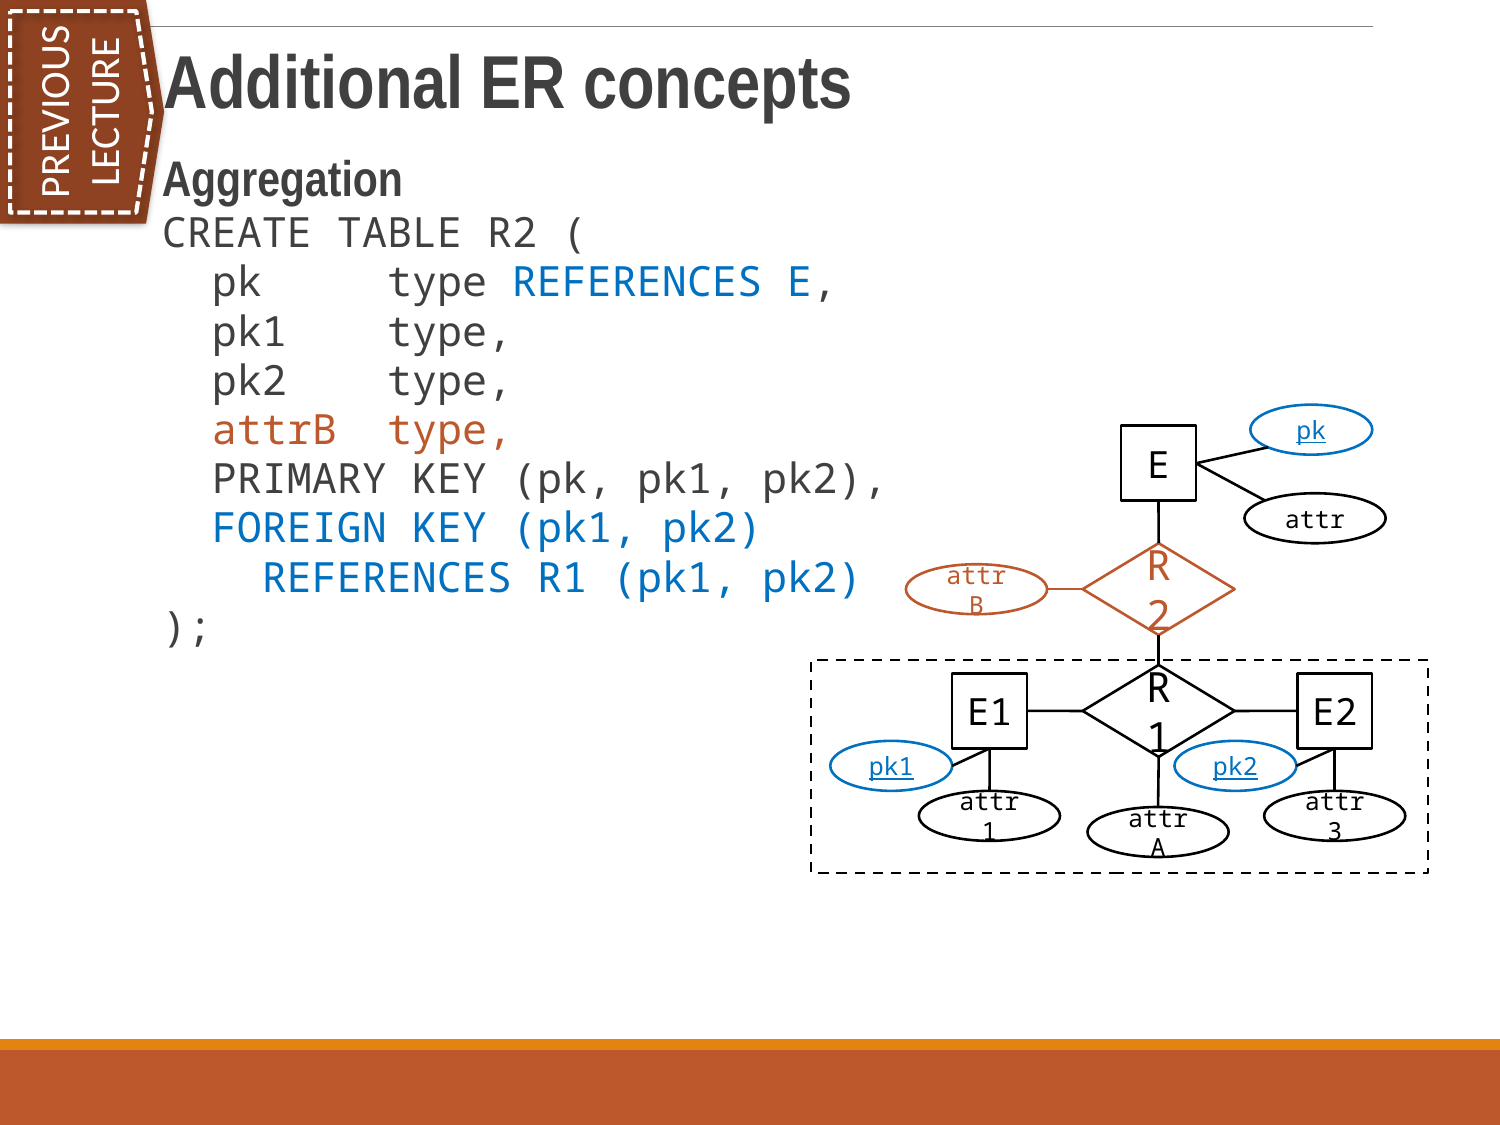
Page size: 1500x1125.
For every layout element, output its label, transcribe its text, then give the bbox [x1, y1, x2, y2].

table_cell 400 [1160, 502, 1166, 544]
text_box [951, 747, 988, 767]
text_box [1195, 446, 1269, 461]
text_box attrB [904, 562, 1049, 616]
text_box [810, 659, 1429, 874]
list Additional ER concepts Aggregation CREATE TABLE R2 ( pk type REFERENCES E, pk1 type, pk2 type, attrB type, PRIMARY KEY (pk, pk1, pk2), FOREIGN KEY (pk1, pk2) REFERENCES R1 (pk1, pk2) ); [146, 35, 1374, 1034]
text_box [0, 29, 195, 195]
text_box attr [1243, 491, 1387, 545]
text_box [1195, 462, 1266, 501]
text_box E [1120, 424, 1197, 502]
text_box pk [1249, 403, 1374, 456]
table_cell 400 [1160, 637, 1167, 659]
table_header [1236, 711, 1300, 718]
table_header [1335, 763, 1343, 794]
table_header [1158, 659, 1167, 670]
table_header [1029, 710, 1087, 718]
text_box R2 [1085, 543, 1236, 636]
table_cell 400 [1049, 590, 1085, 596]
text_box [1295, 747, 1334, 767]
